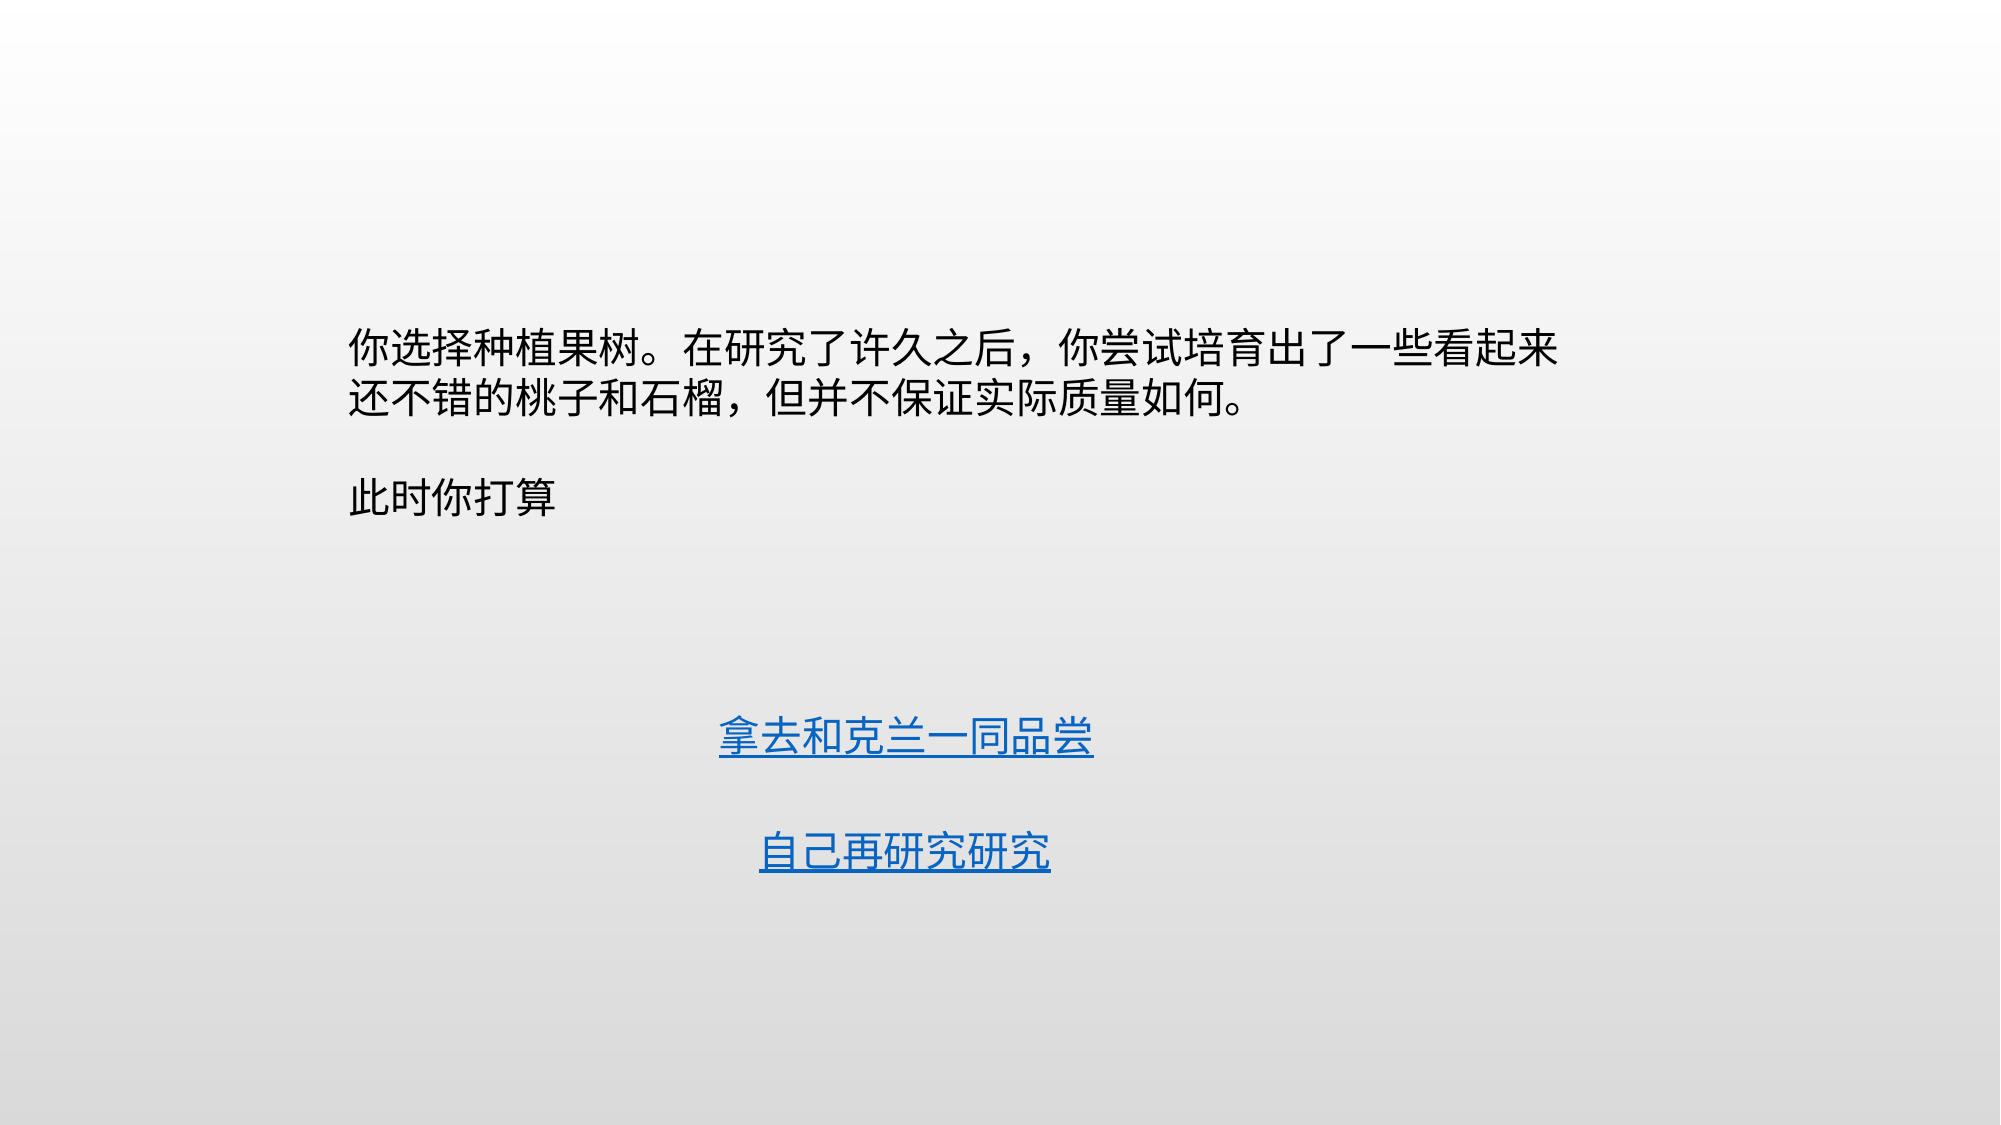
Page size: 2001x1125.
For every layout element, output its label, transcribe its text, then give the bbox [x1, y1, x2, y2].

text_box 拿去和克兰一同品尝 [575, 702, 1238, 779]
text_box 自己再研究研究 [574, 817, 1236, 893]
text_box 你选择种植果树。在研究了许久之后，你尝试培育出了一些看起来还不错的桃子和石榴，但并不保证实际质量如何。 此时你打算 [333, 314, 1610, 530]
